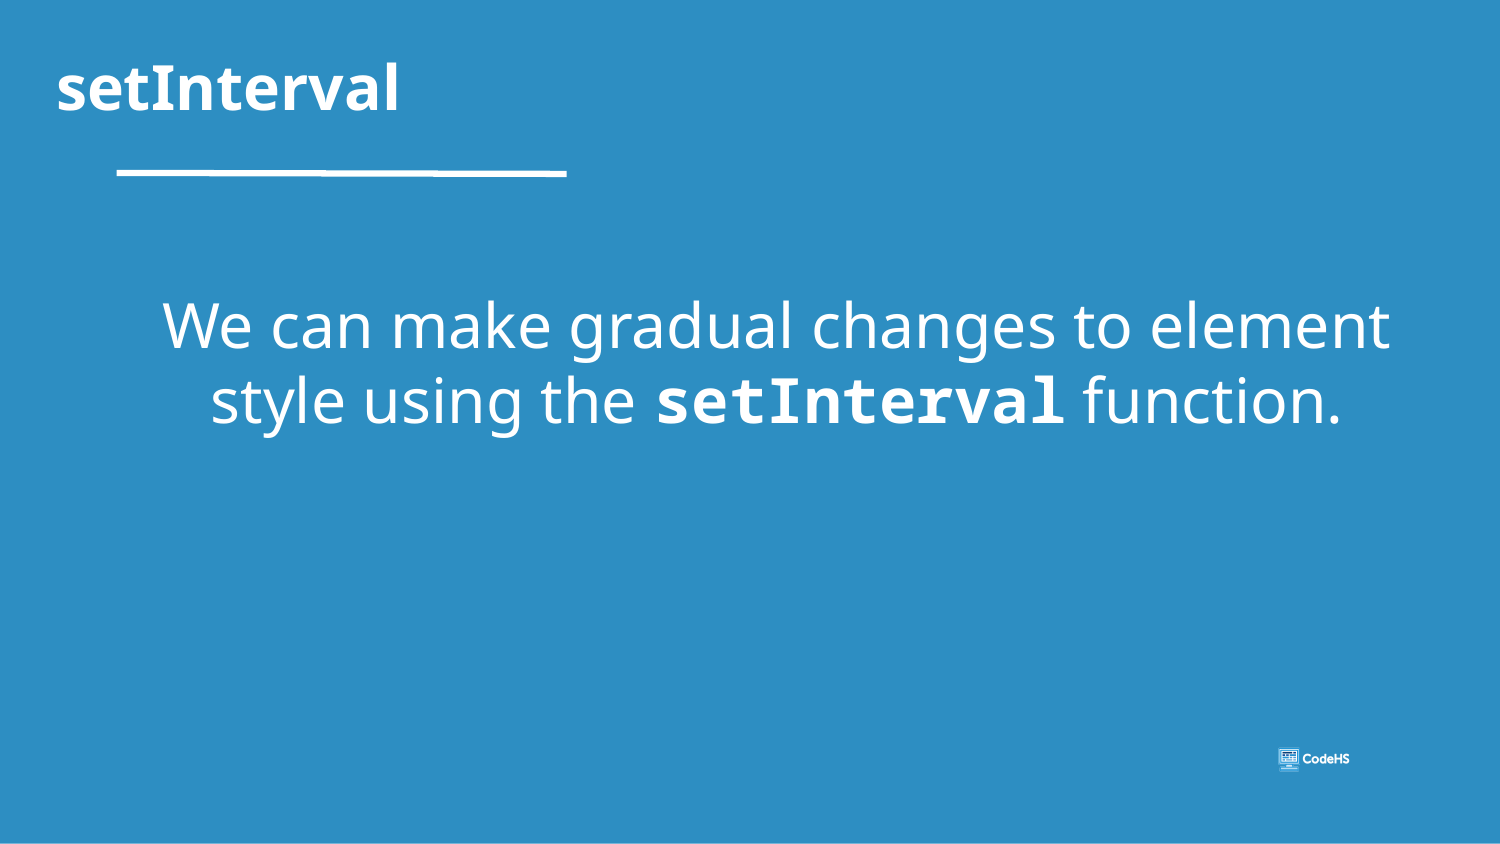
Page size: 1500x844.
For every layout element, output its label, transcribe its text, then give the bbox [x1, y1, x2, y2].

title We can make gradual changes to element style using the setInterval function. [78, 291, 1477, 430]
title setInterval [40, 16, 1439, 155]
picture [1266, 738, 1359, 780]
